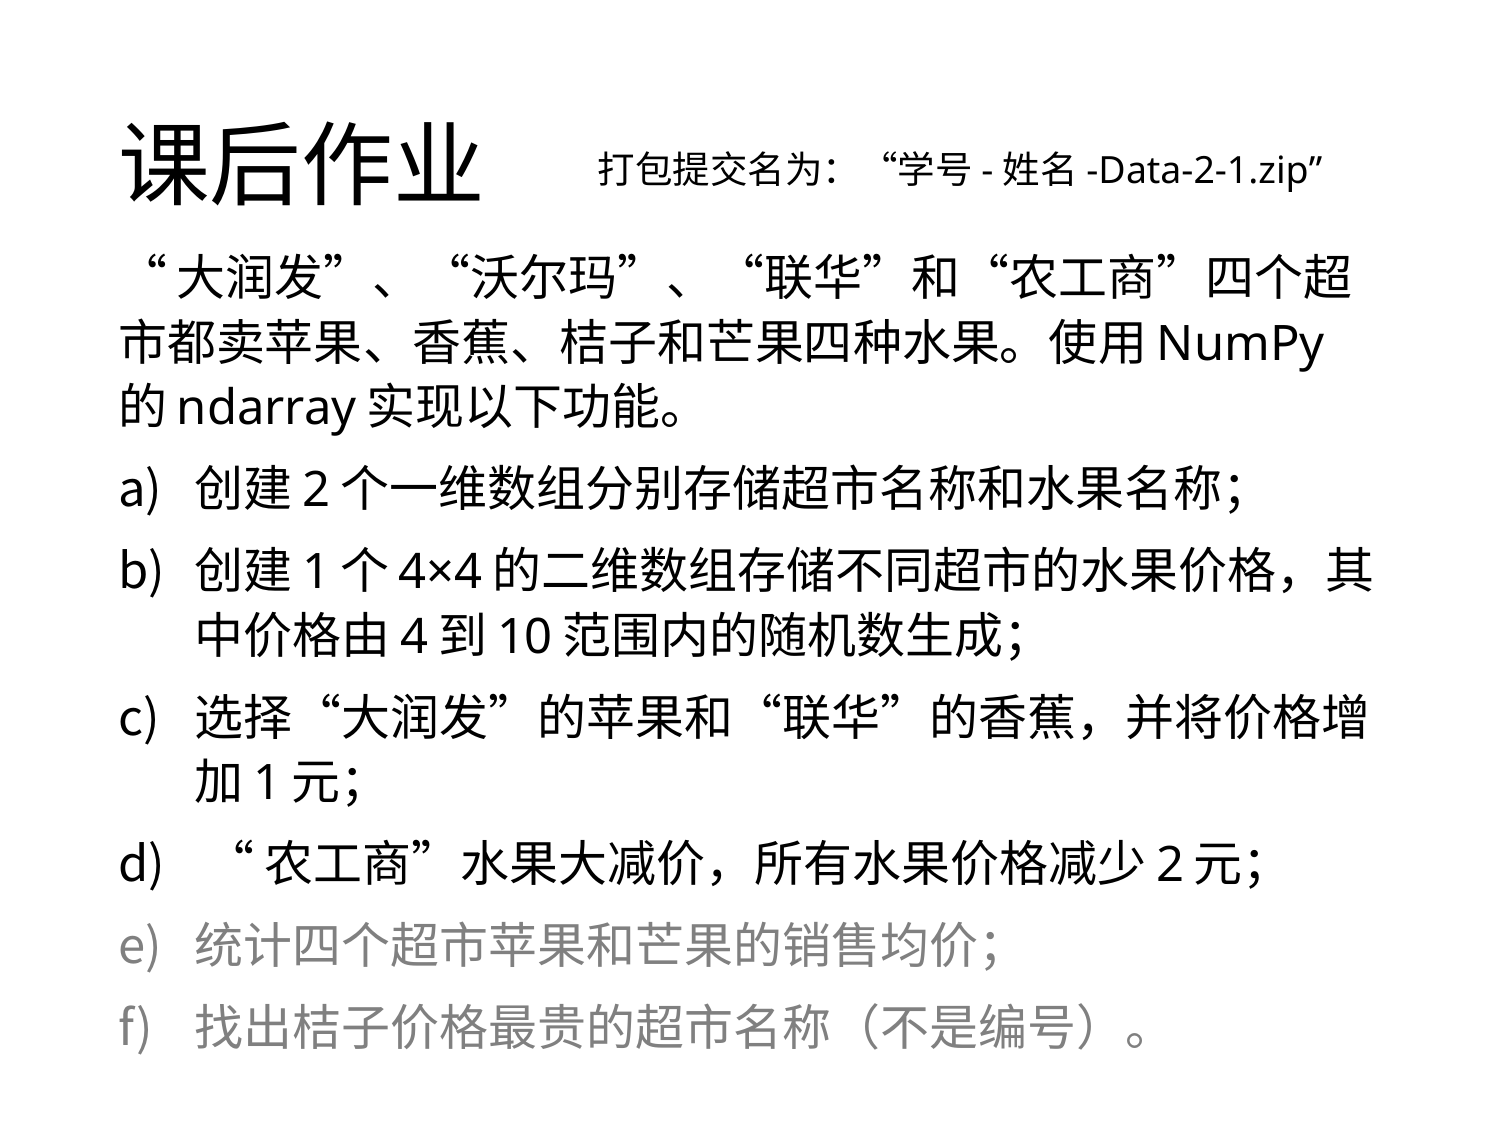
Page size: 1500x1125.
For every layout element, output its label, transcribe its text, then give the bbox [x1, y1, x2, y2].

text_box 打包提交名为：“学号-姓名-Data-2-1.zip” [582, 138, 1500, 199]
list “大润发”、“沃尔玛”、“联华”和“农工商”四个超市都卖苹果、香蕉、桔子和芒果四种水果。使用NumPy的ndarray实现以下功能。 创建2个一维数组分别存储超市名称和水果名称； 创建1个4×4的二维数组存储不同超市的水果价格，其中价格由4到10范围内的随机数生成； 选择“大润发”的苹果和“联华”的香蕉，并将价格增加1元； “农工商”水果大减价，所有水果价格减少2元； 统计四个超市苹果和芒果的销售均价； 找出桔子价格最贵的超市名称（不是编号）。 [103, 233, 1397, 1080]
title 课后作业 [103, 59, 1397, 233]
